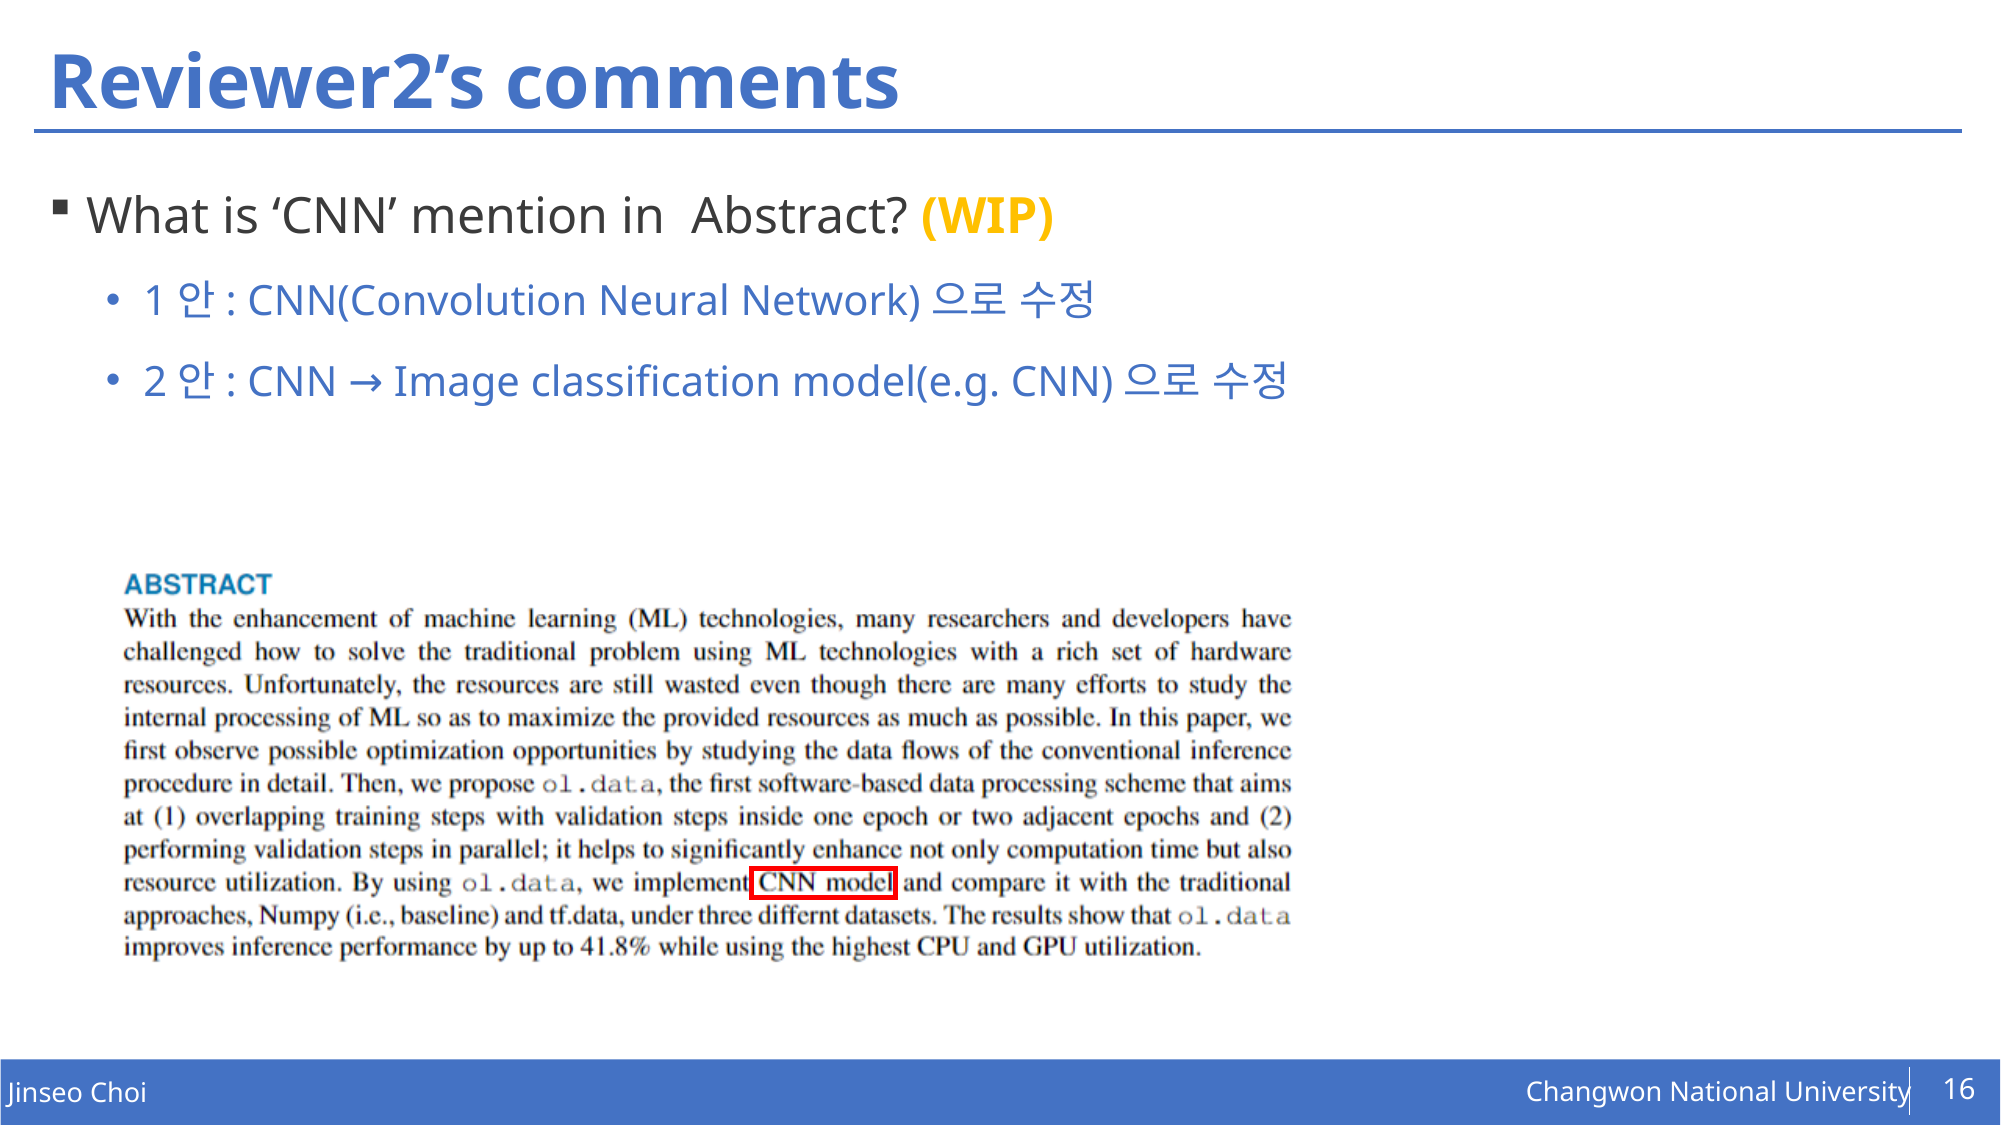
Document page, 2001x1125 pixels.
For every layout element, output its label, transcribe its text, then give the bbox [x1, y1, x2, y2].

title Reviewer2’s comments [33, 27, 1963, 143]
picture [115, 566, 1308, 971]
slide_number 16 [1922, 1060, 1996, 1121]
list What is ‘CNN’ mention in Abstract? (WIP) 1안: CNN(Convolution Neural Network)으로 수정 2안: CNN → Image classification model(e.g. CNN)으로 수정 [33, 152, 1963, 997]
